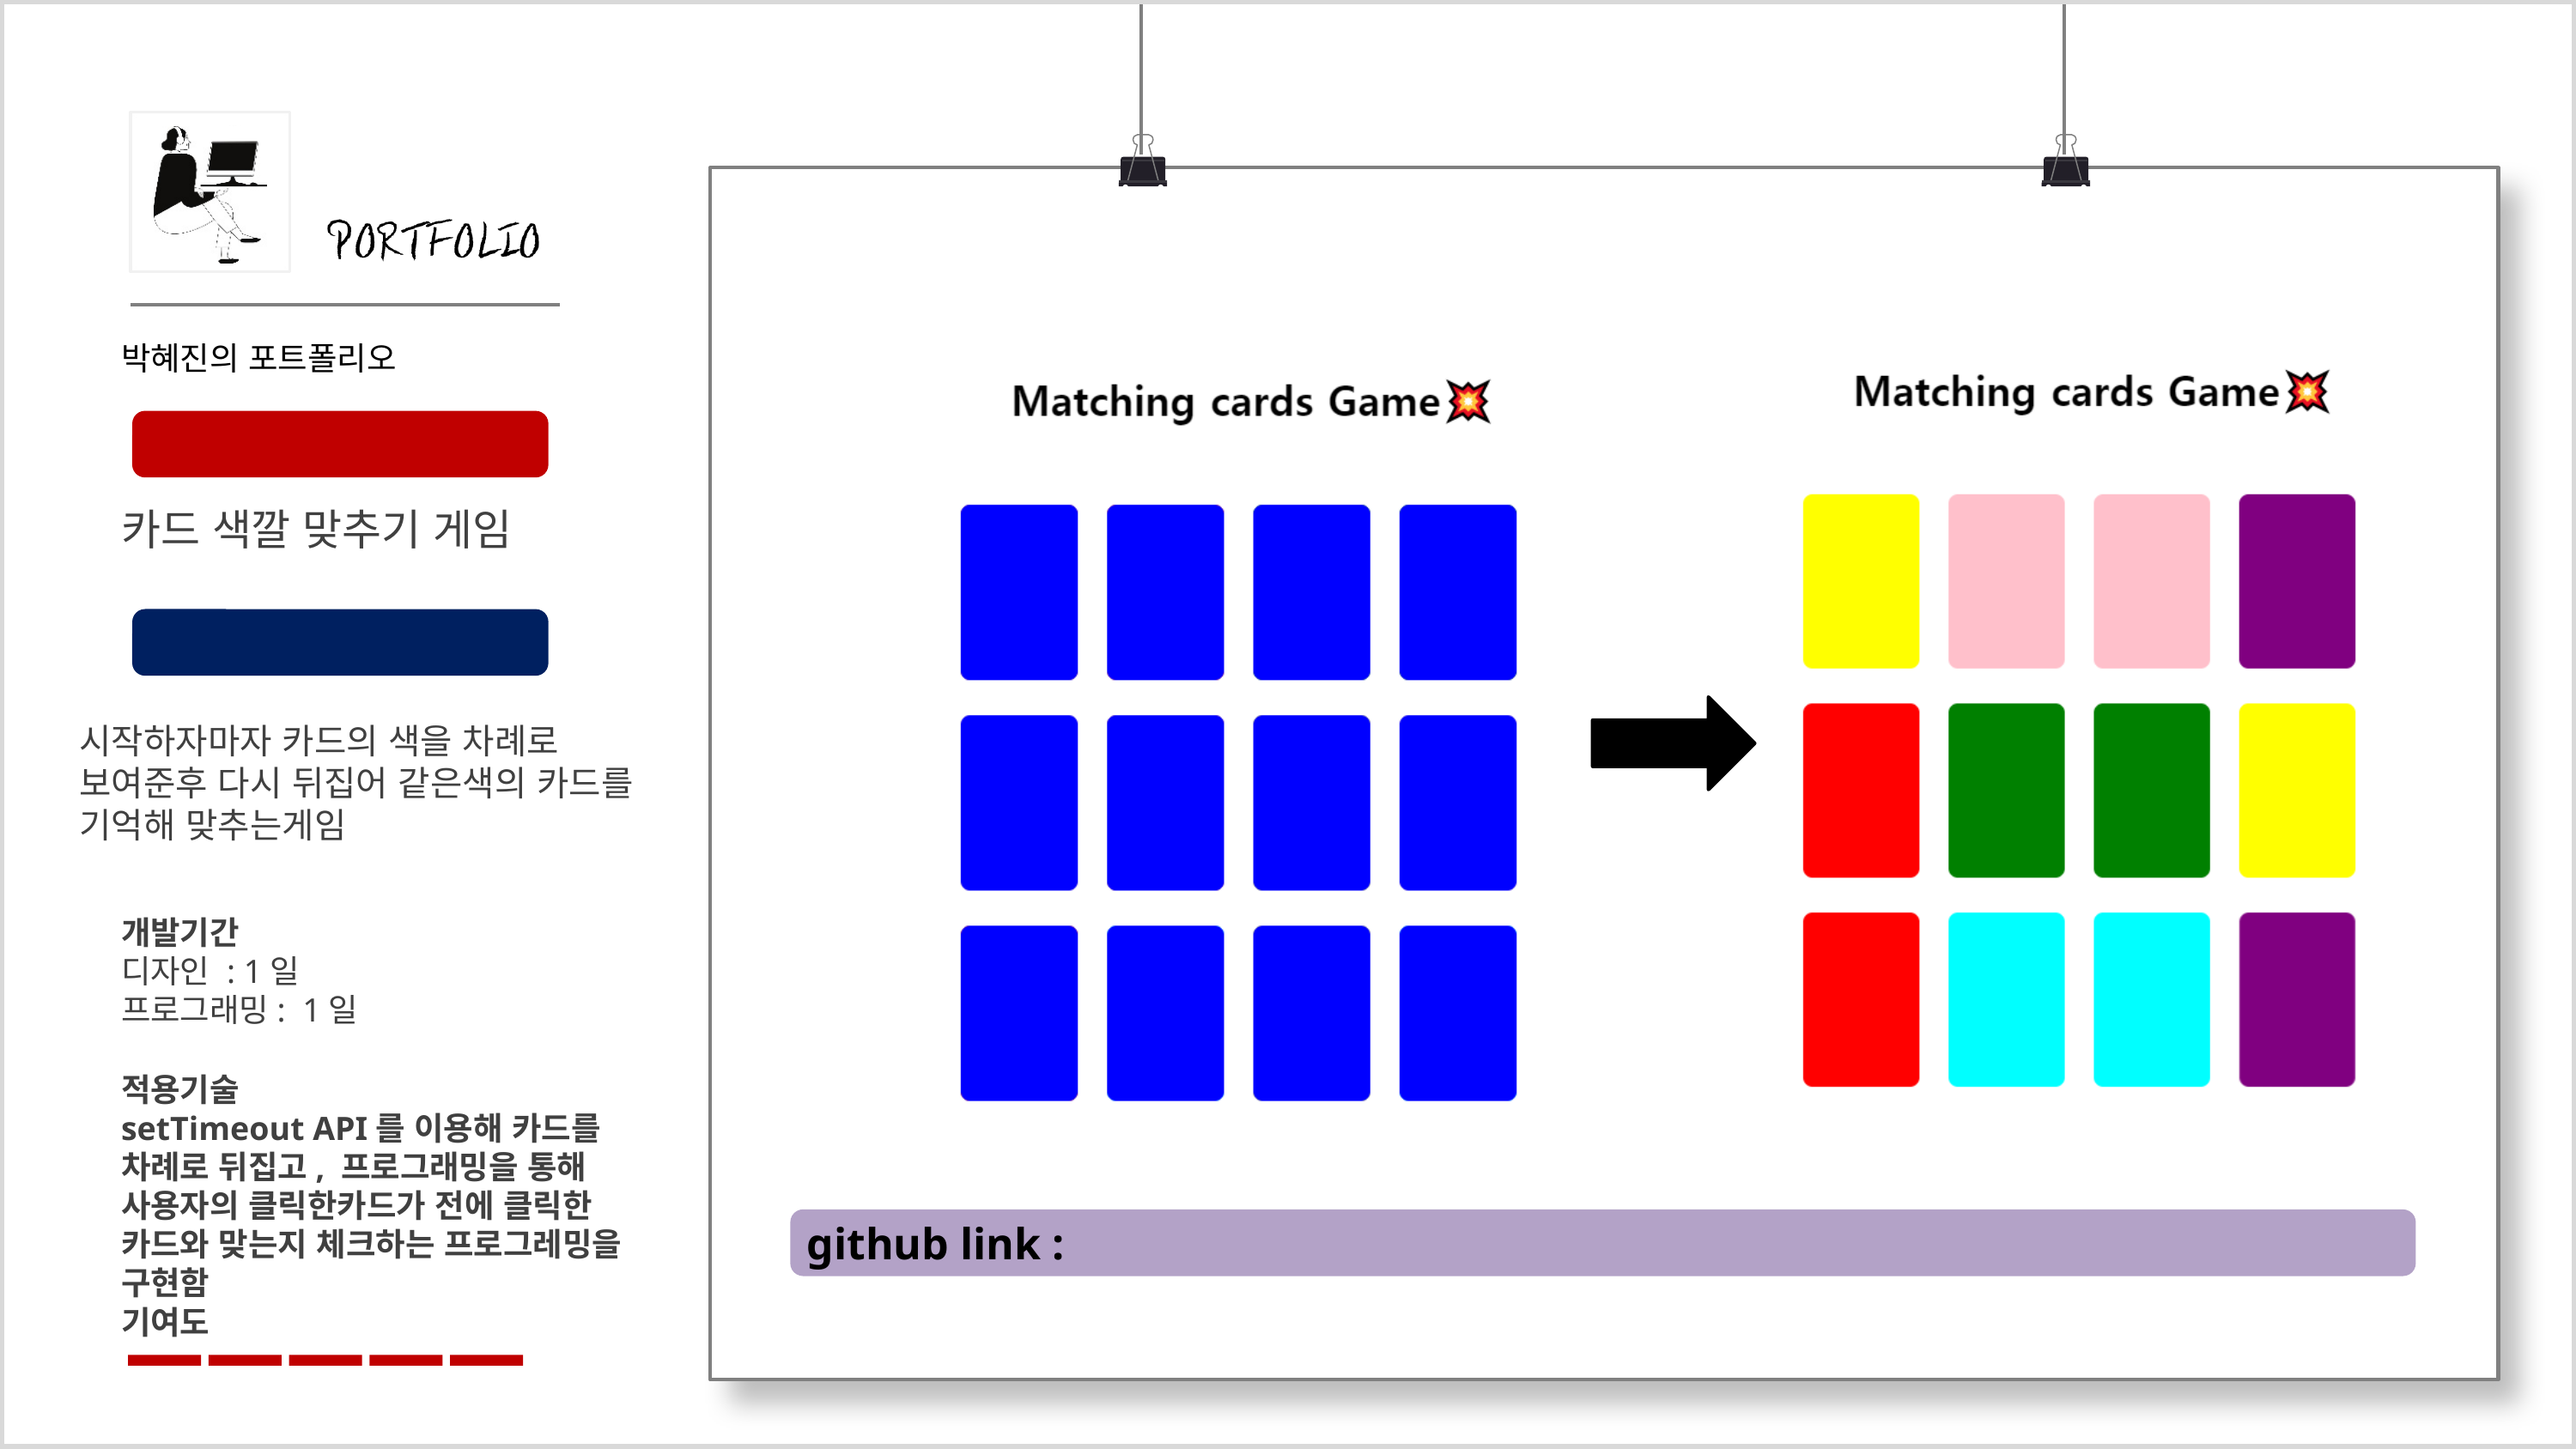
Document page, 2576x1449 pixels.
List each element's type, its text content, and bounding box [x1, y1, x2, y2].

text_box 개발기간 디자인 : 1일 프로그래밍: 1일 [108, 906, 525, 1035]
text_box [131, 609, 549, 676]
picture [1721, 319, 2395, 1113]
text_box 적용기술 setTimeout API를 이용해 카드를 차례로 뒤집고, 프로그래밍을 통해 사용자의 클릭한카드가 전에 클릭한 카드와 맞는지 체크하는 프로그레밍을 구현함 [108, 1063, 676, 1307]
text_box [108, 1295, 526, 1367]
text_box 박혜진의 포트폴리오 [108, 331, 501, 383]
picture [132, 113, 289, 270]
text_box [131, 410, 549, 478]
text_box [106, 318, 476, 398]
text_box github link : [788, 1207, 2418, 1278]
text_box 카드 색깔 맞추기 게임 [108, 496, 591, 561]
picture [319, 203, 553, 274]
picture [864, 319, 1567, 1150]
text_box [1590, 695, 1716, 791]
text_box 시작하자마자 카드의 색을 차례로 보여준후 다시 뒤집어 같은색의 카드를 기억해 맞추는게임 [66, 712, 692, 852]
